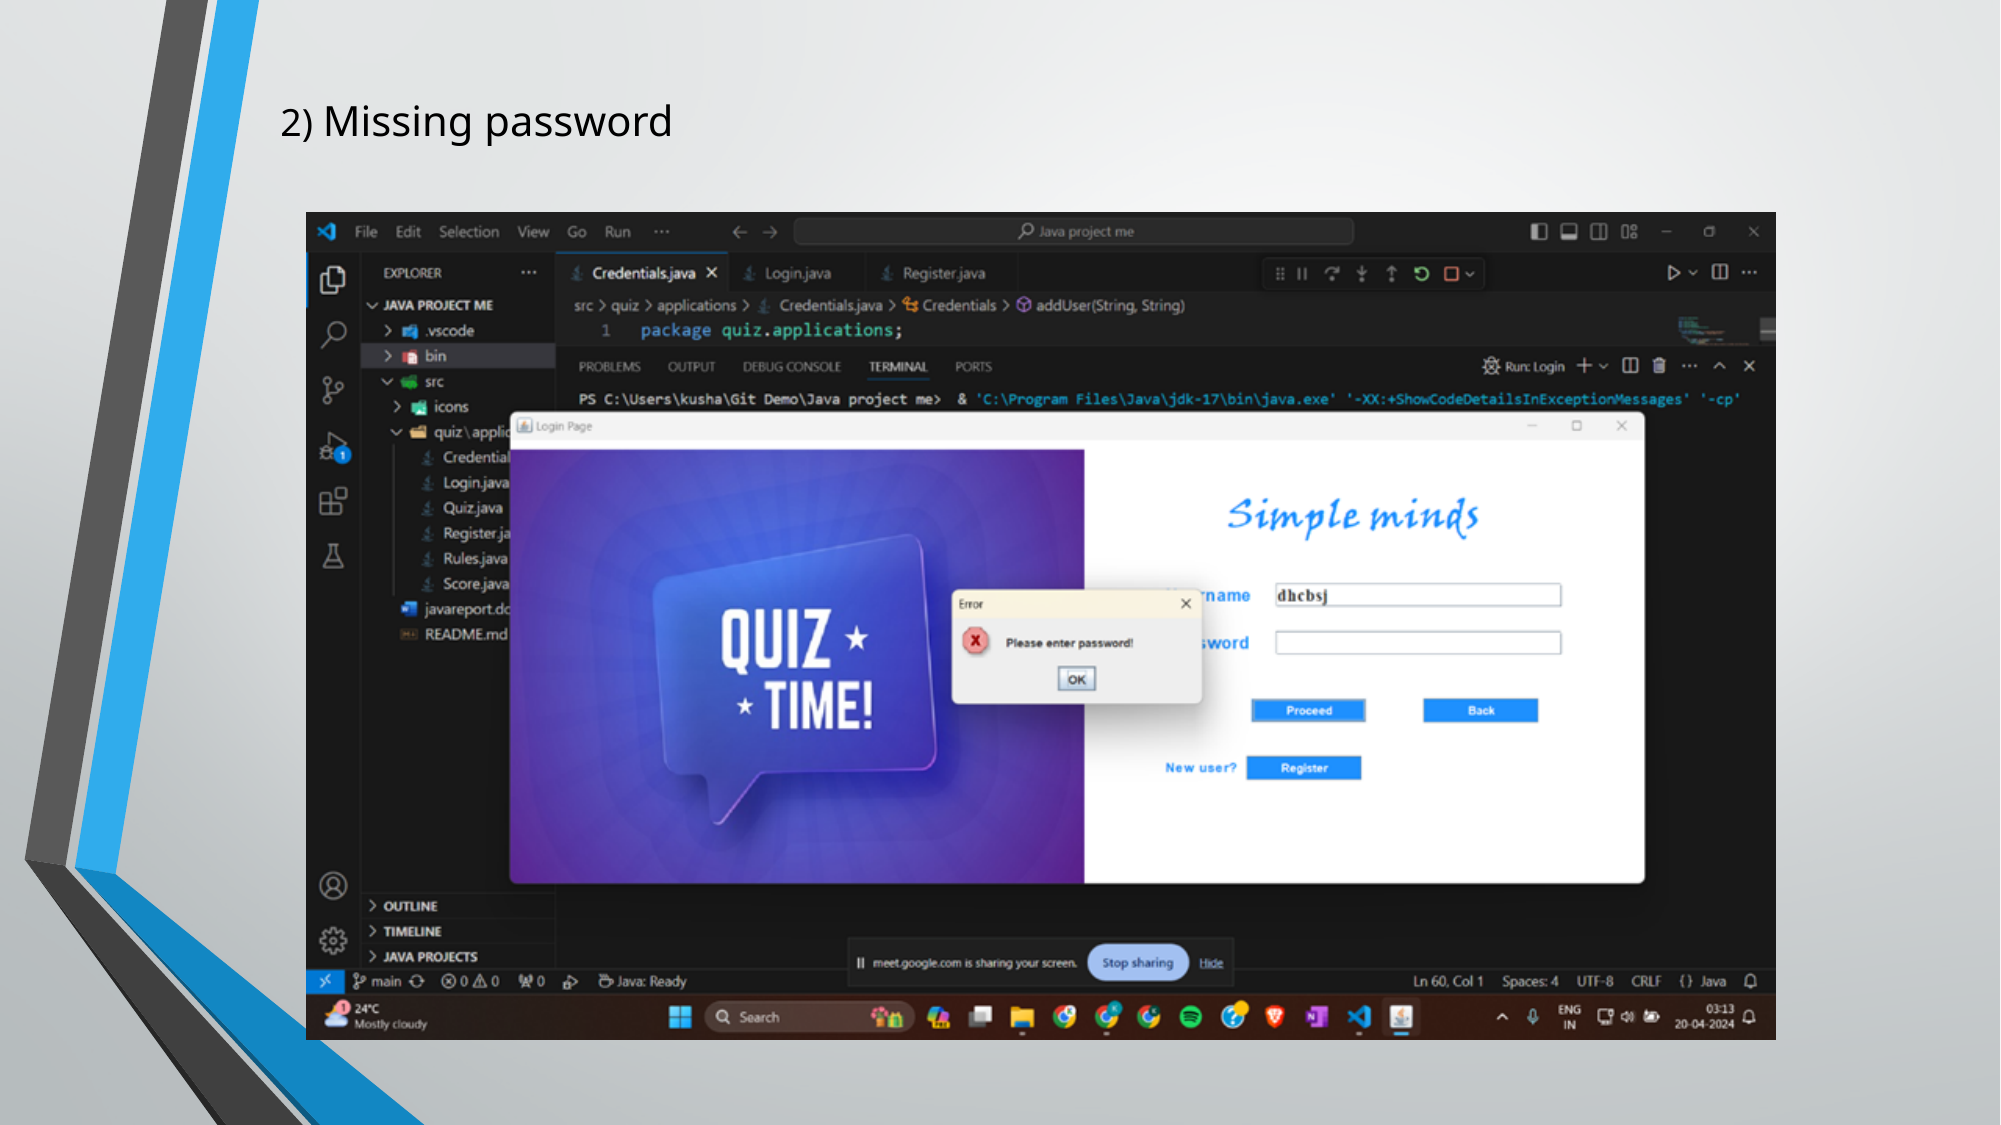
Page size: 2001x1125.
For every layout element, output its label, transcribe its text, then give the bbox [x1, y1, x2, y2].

text_box 2) Missing password [265, 87, 1541, 153]
picture [306, 212, 1776, 1040]
